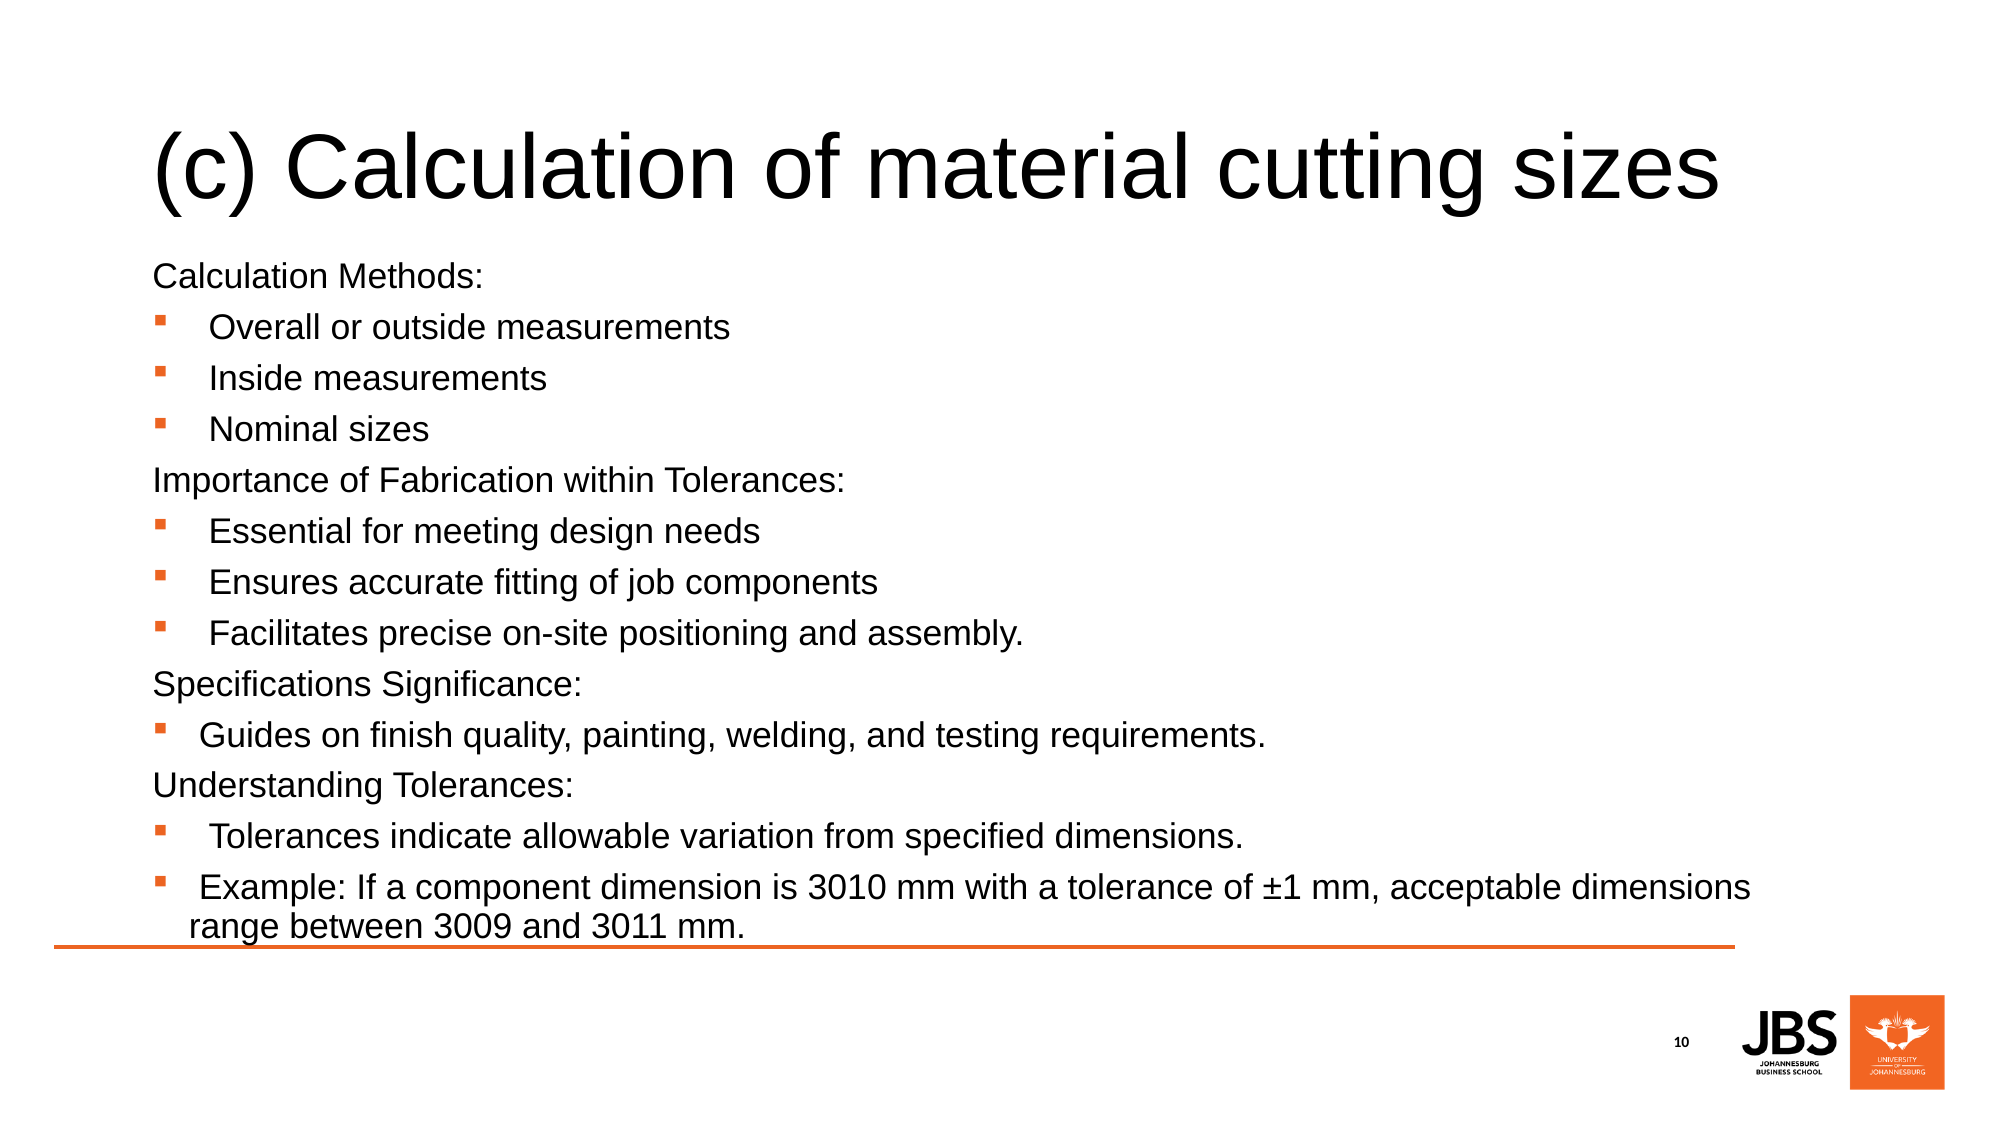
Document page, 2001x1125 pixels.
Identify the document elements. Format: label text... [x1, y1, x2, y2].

picture [1728, 981, 1958, 1103]
list Calculation Methods: Overall or outside measurements Inside measurements Nominal sizes Importance of Fabrication within Tolerances: Essential for meeting design needs Ensures accurate fitting of job components Facilitates precise on-site positioning and assembly. Specifications Significance: Guides on finish quality, painting, welding, and testing requirements. Understanding Tolerances: Tolerances indicate allowable variation from specified dimensions. Example: If a component dimension is 3010 mm with a tolerance of ±1 mm, acceptable dimensions range between 3009 and 3011 mm. [137, 250, 1863, 964]
title (c) Calculation of material cutting sizes [137, 59, 1863, 250]
